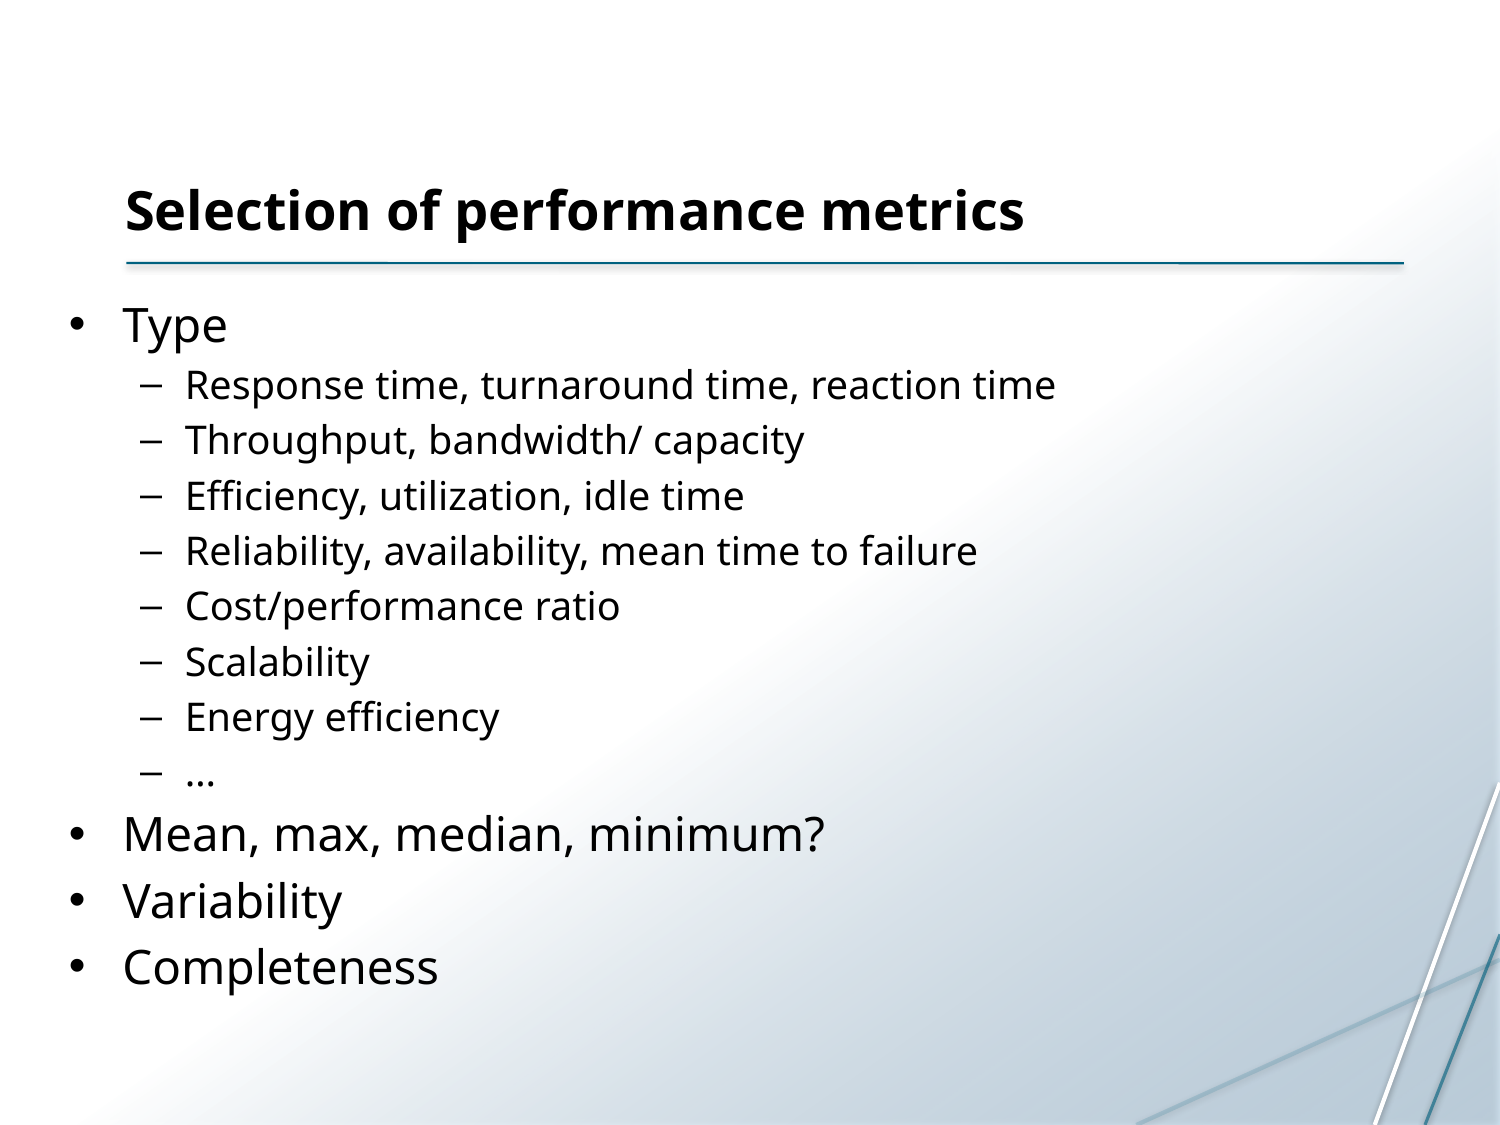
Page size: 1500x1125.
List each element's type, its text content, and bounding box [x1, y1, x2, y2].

list Type Response time, turnaround time, reaction time Throughput, bandwidth/ capacity Efficiency, utilization, idle time Reliability, availability, mean time to failure Cost/performance ratio Scalability Energy efficiency … Mean, max, median, minimum? Variability Completeness [54, 287, 1404, 1005]
title Selection of performance metrics [109, 49, 1403, 249]
